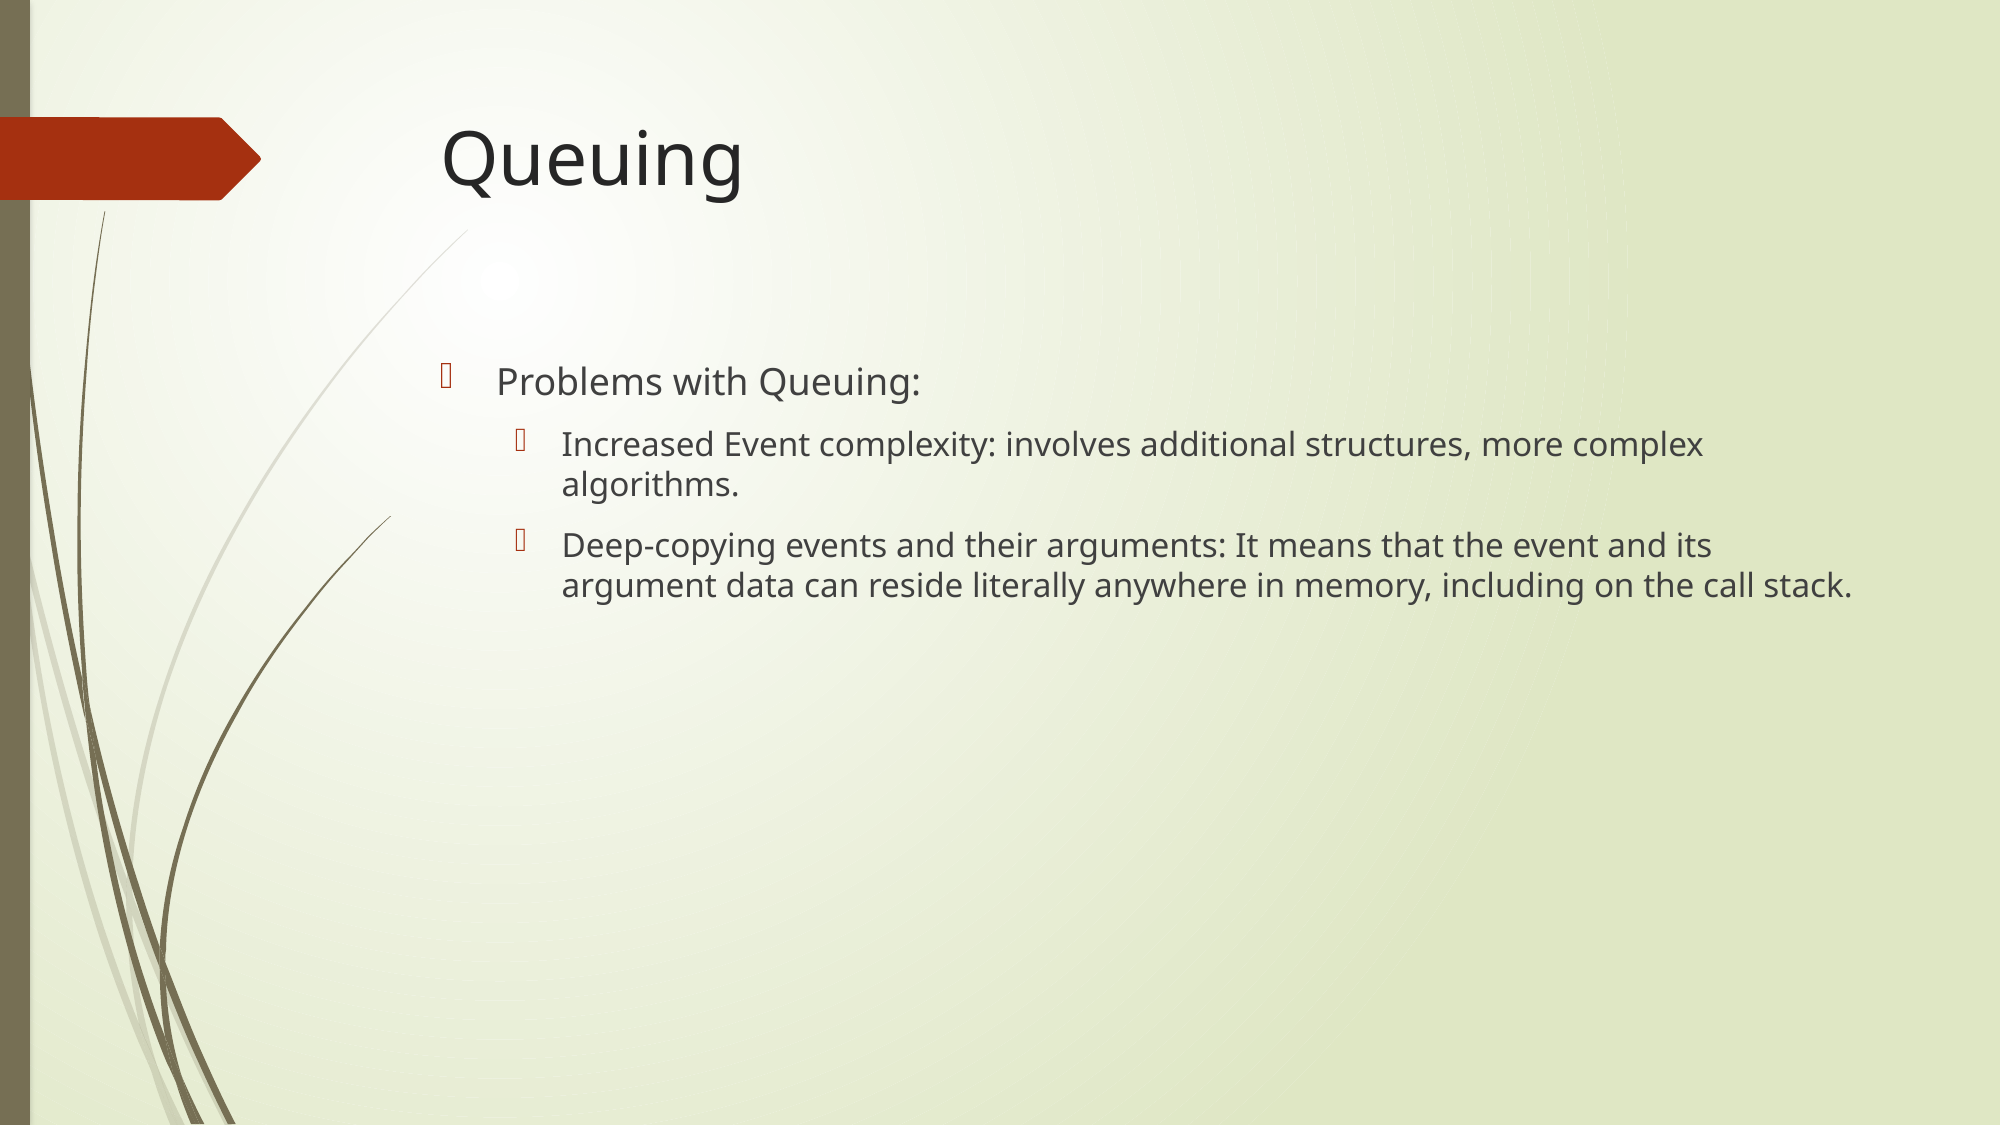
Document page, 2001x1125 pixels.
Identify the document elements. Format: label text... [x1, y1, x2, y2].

list Problems with Queuing: Increased Event complexity: involves additional structures, more complex algorithms. Deep-copying events and their arguments: It means that the event and its argument data can reside literally anywhere in memory, including on the call stack. [424, 350, 1888, 970]
title Queuing [425, 102, 1888, 313]
